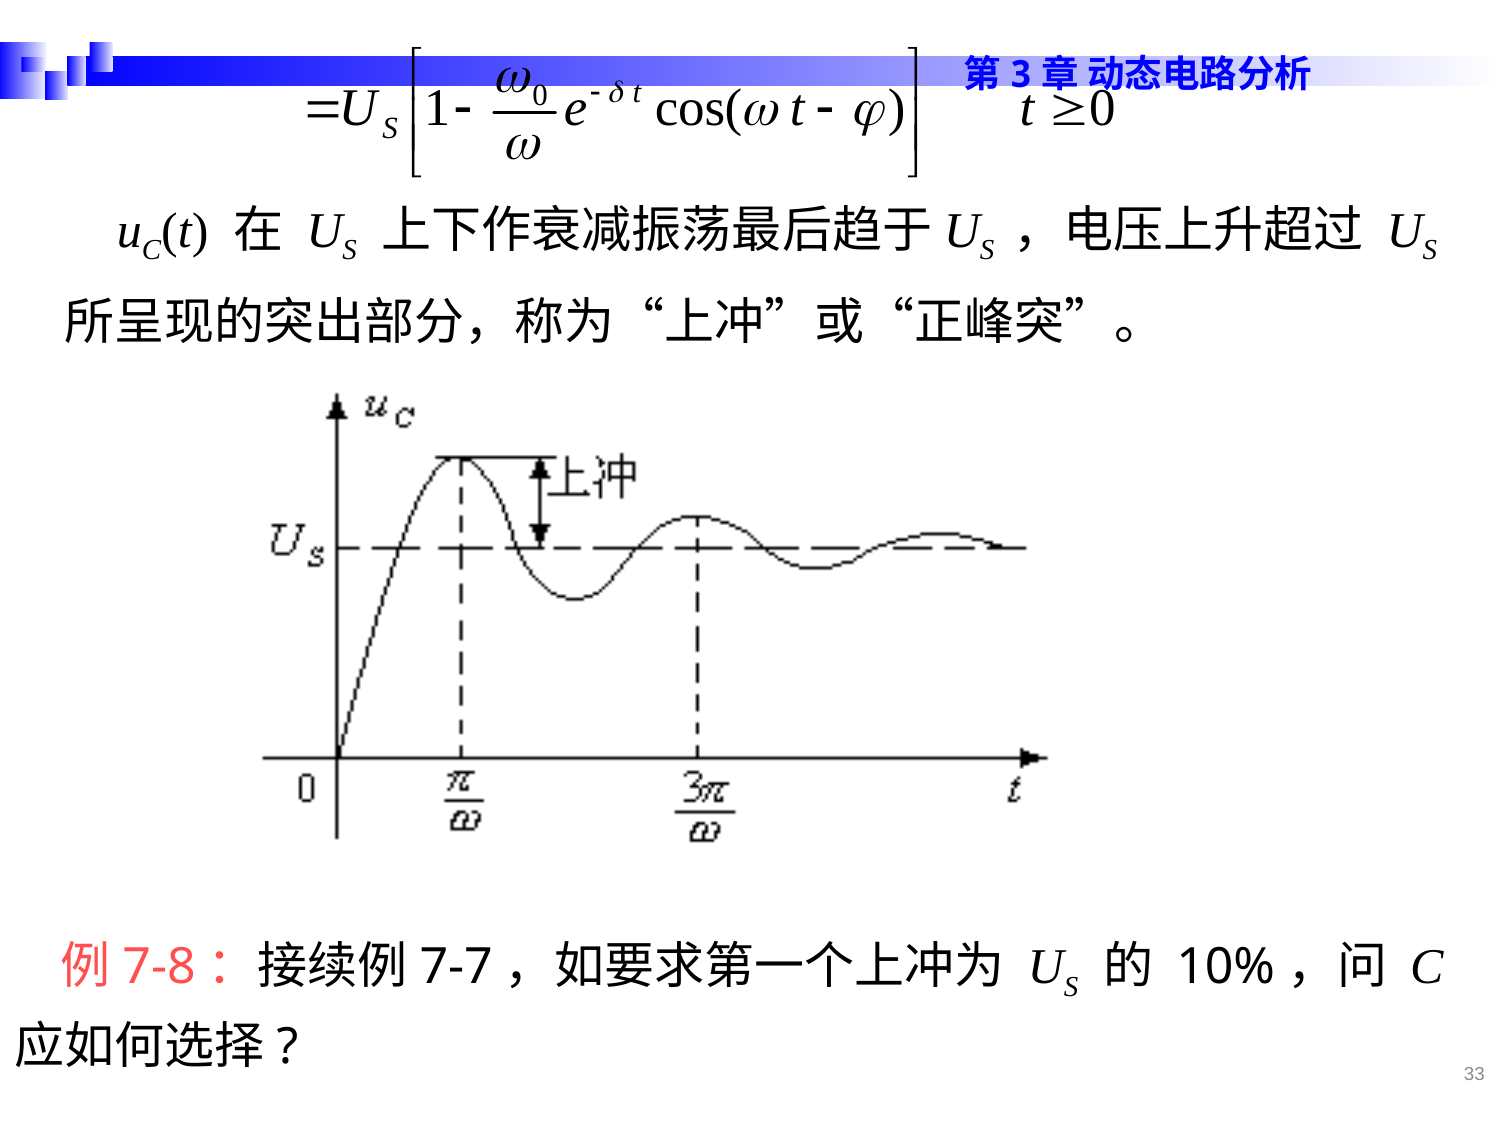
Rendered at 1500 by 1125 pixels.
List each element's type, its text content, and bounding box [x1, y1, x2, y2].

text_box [199, 349, 1200, 926]
text_box 例7-8：接续例7-7，如要求第一个上冲为 US 的 10%，问 C 应如何选择? [0, 912, 1463, 1082]
text_box uC(t) 在 US 上下作衰减振荡最后趋于US ，电压上升超过 US 所呈现的突出部分，称为“上冲”或“正峰突”。 [50, 162, 1500, 357]
slide_number 33 [1162, 1042, 1500, 1103]
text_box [174, 37, 1125, 188]
